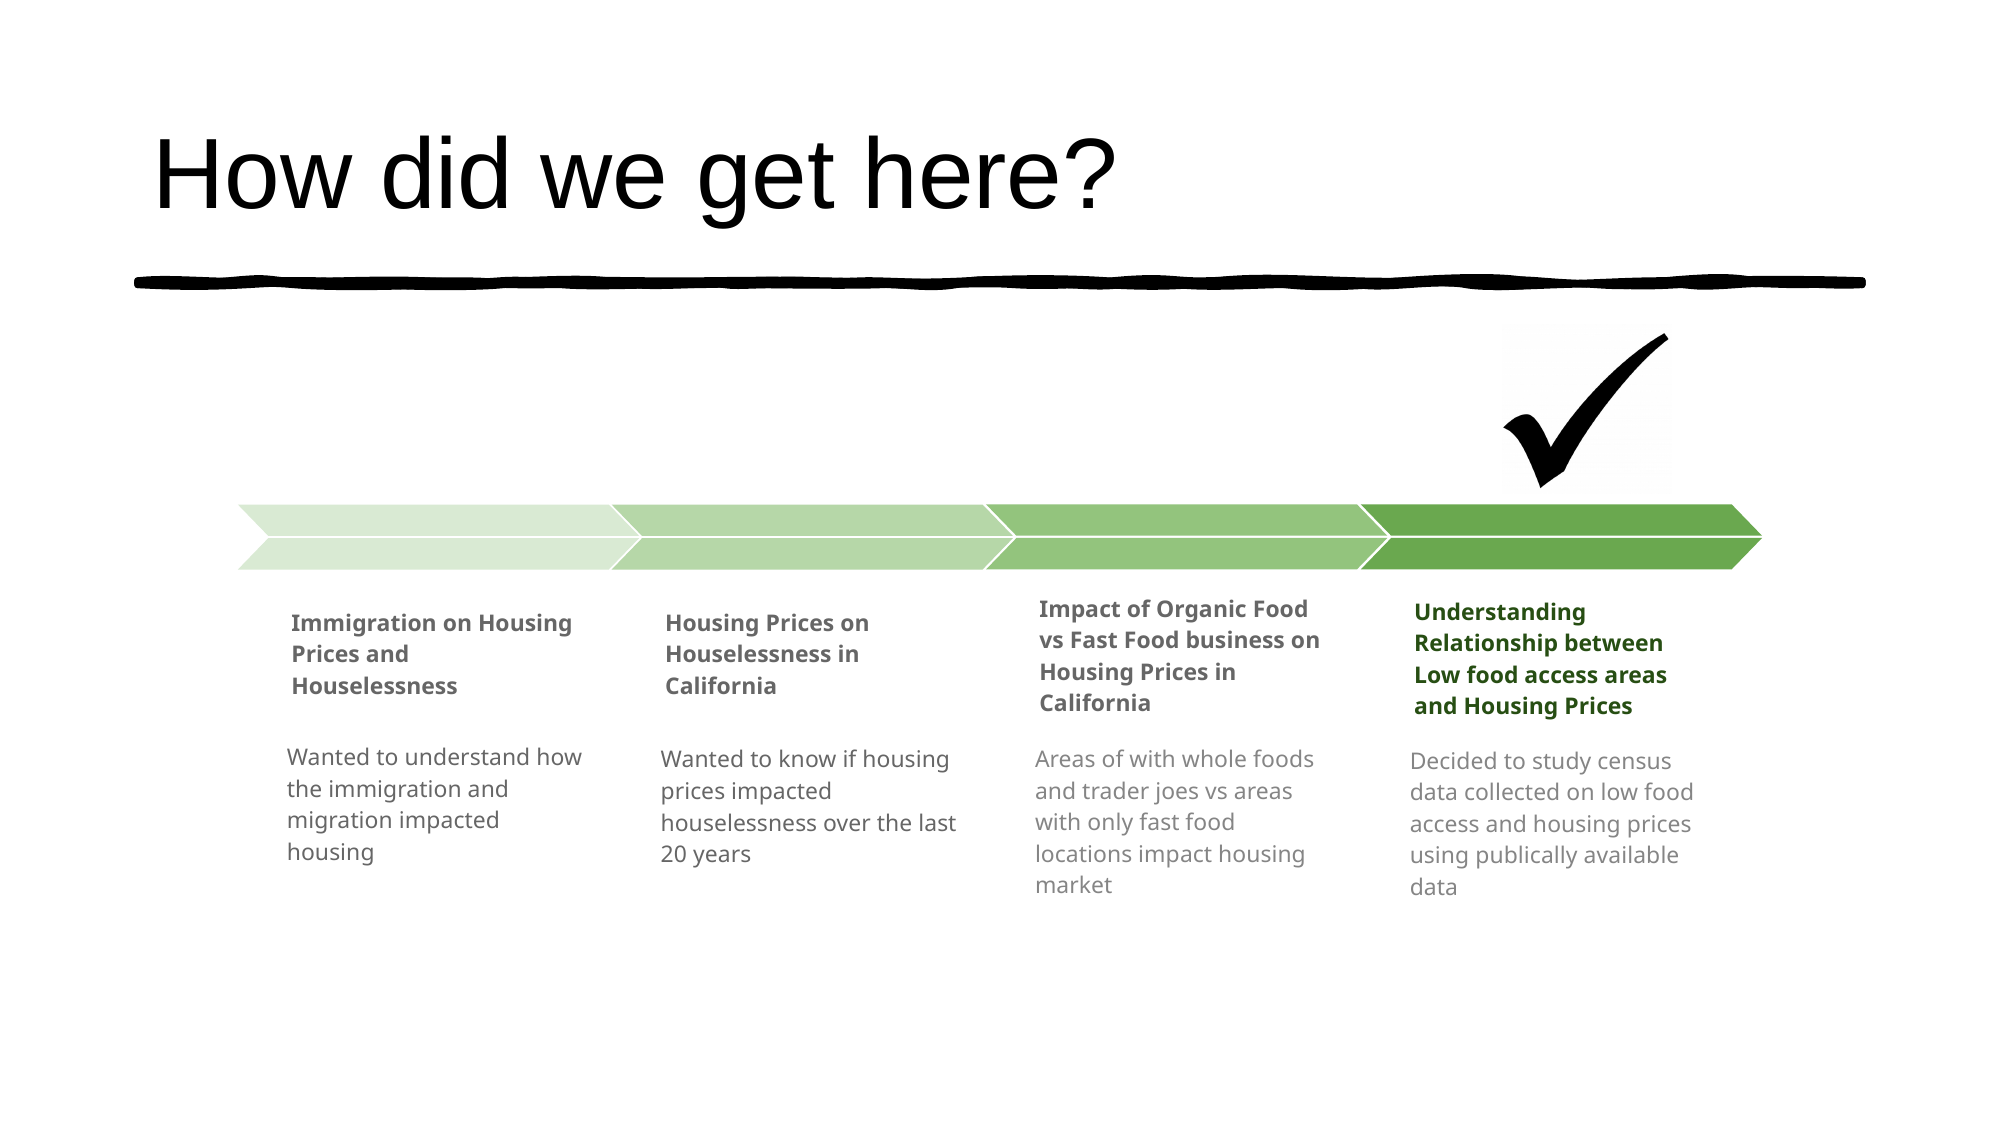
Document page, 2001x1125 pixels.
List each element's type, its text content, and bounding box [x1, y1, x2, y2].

title How did we get here? [137, 59, 1863, 278]
picture [1501, 324, 1672, 494]
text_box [237, 504, 609, 849]
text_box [985, 504, 1388, 851]
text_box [611, 504, 983, 851]
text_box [1388, 504, 1763, 851]
